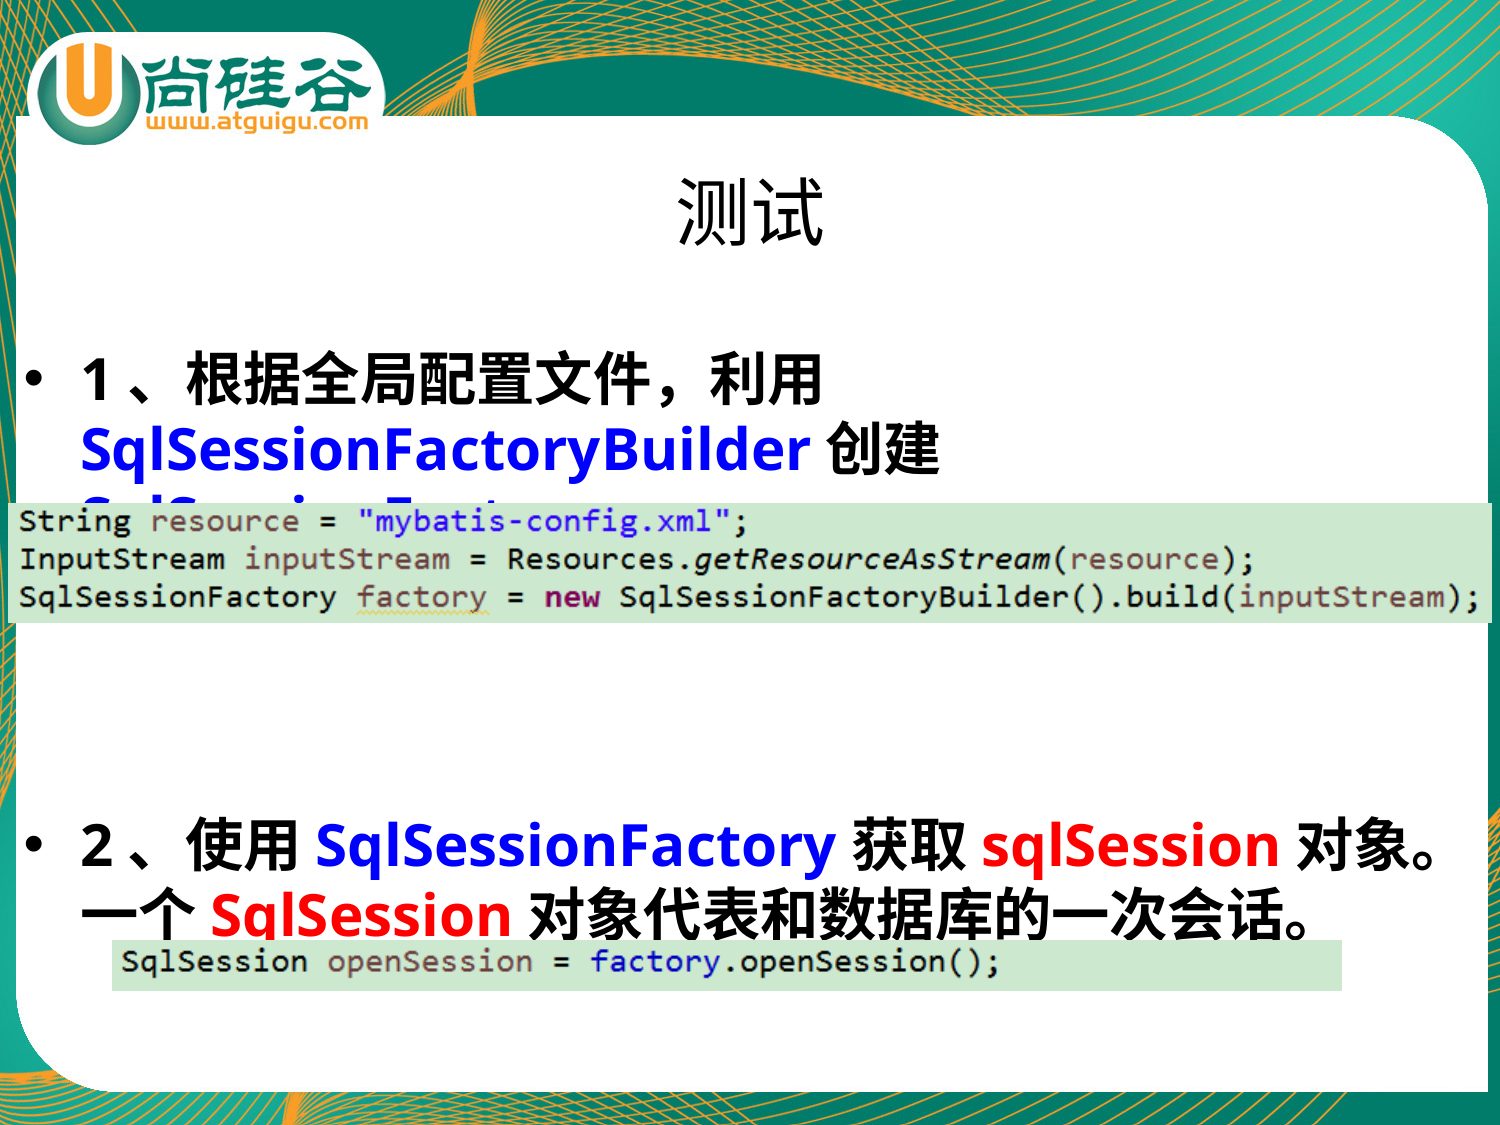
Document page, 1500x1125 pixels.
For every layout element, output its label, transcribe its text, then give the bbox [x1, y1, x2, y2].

picture [0, 0, 1500, 1125]
list 1、根据全局配置文件，利用SqlSessionFactoryBuilder创建SqlSessionFactory 2、使用SqlSessionFactory获取sqlSession对象。一个SqlSession对象代表和数据库的一次会话。 [8, 334, 1492, 502]
list 1、根据全局配置文件，利用SqlSessionFactoryBuilder创建SqlSessionFactory 2、使用SqlSessionFactory获取sqlSession对象。一个SqlSession对象代表和数据库的一次会话。 [8, 631, 1492, 1077]
title 测试 [75, 117, 1425, 305]
